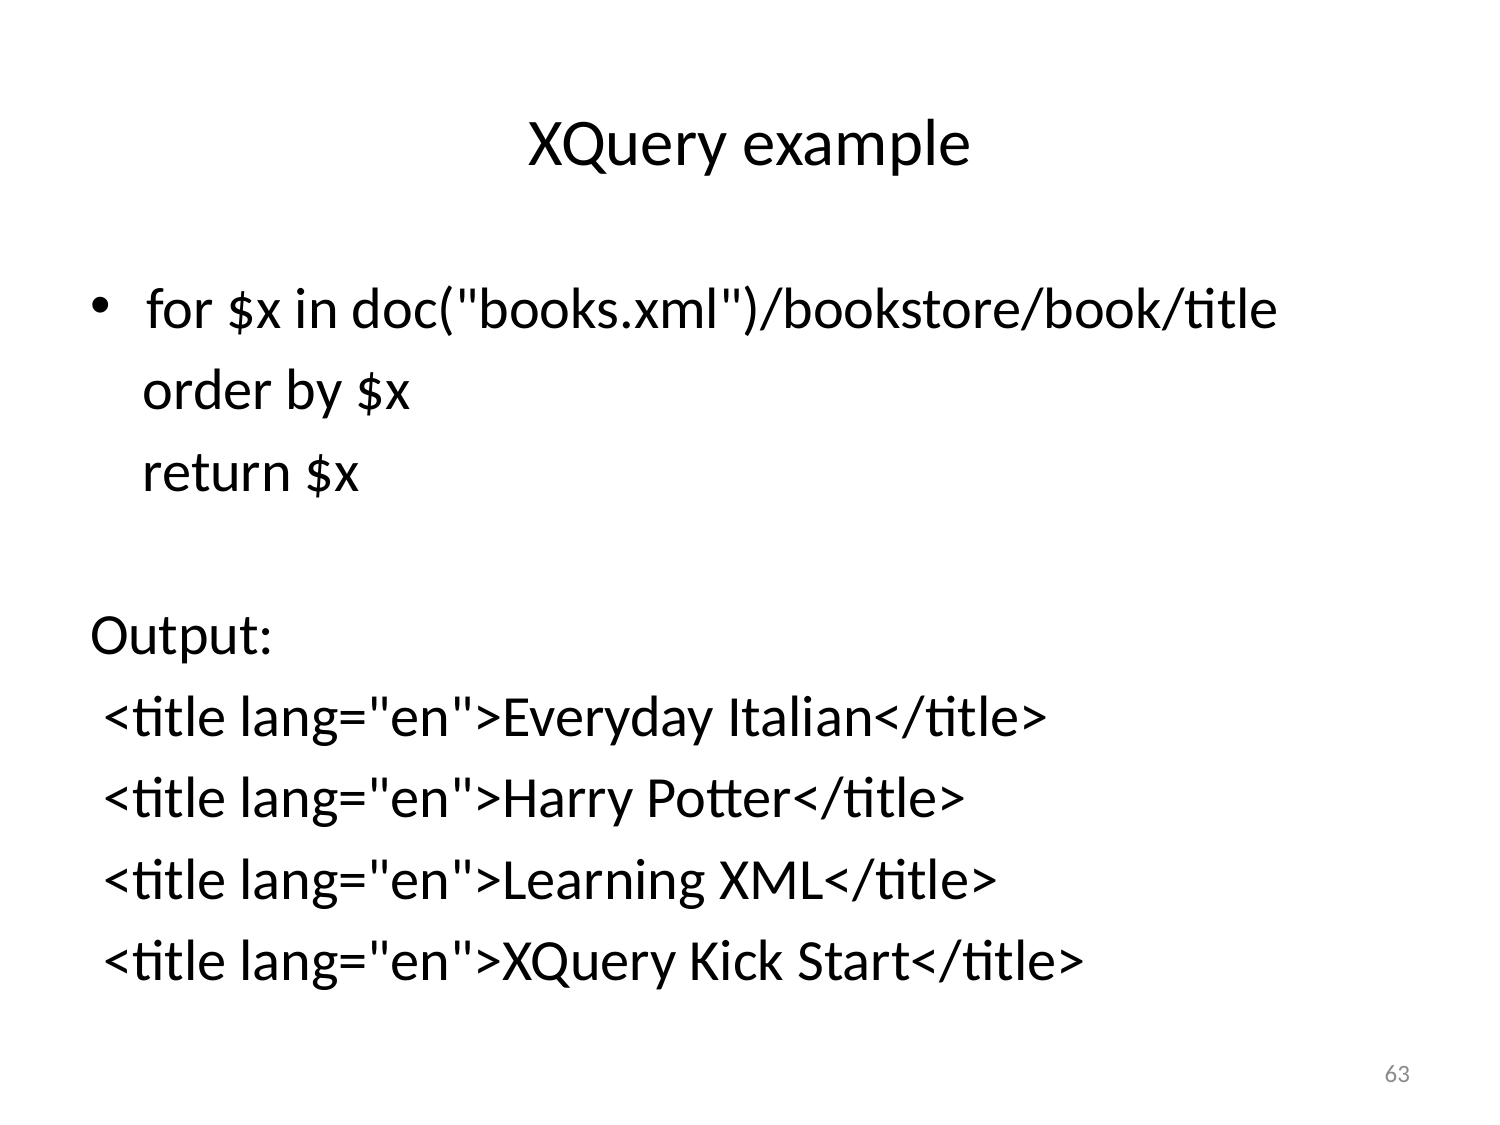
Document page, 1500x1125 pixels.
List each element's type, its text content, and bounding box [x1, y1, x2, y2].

title XQuery example [75, 45, 1425, 233]
slide_number 63 [1074, 1042, 1425, 1103]
list for $x in doc("books.xml")/bookstore/book/title order by $x return $x Output: <title lang="en">Everyday Italian</title> <title lang="en">Harry Potter</title> <title lang="en">Learning XML</title> <title lang="en">XQuery Kick Start</title> [75, 262, 1425, 1005]
